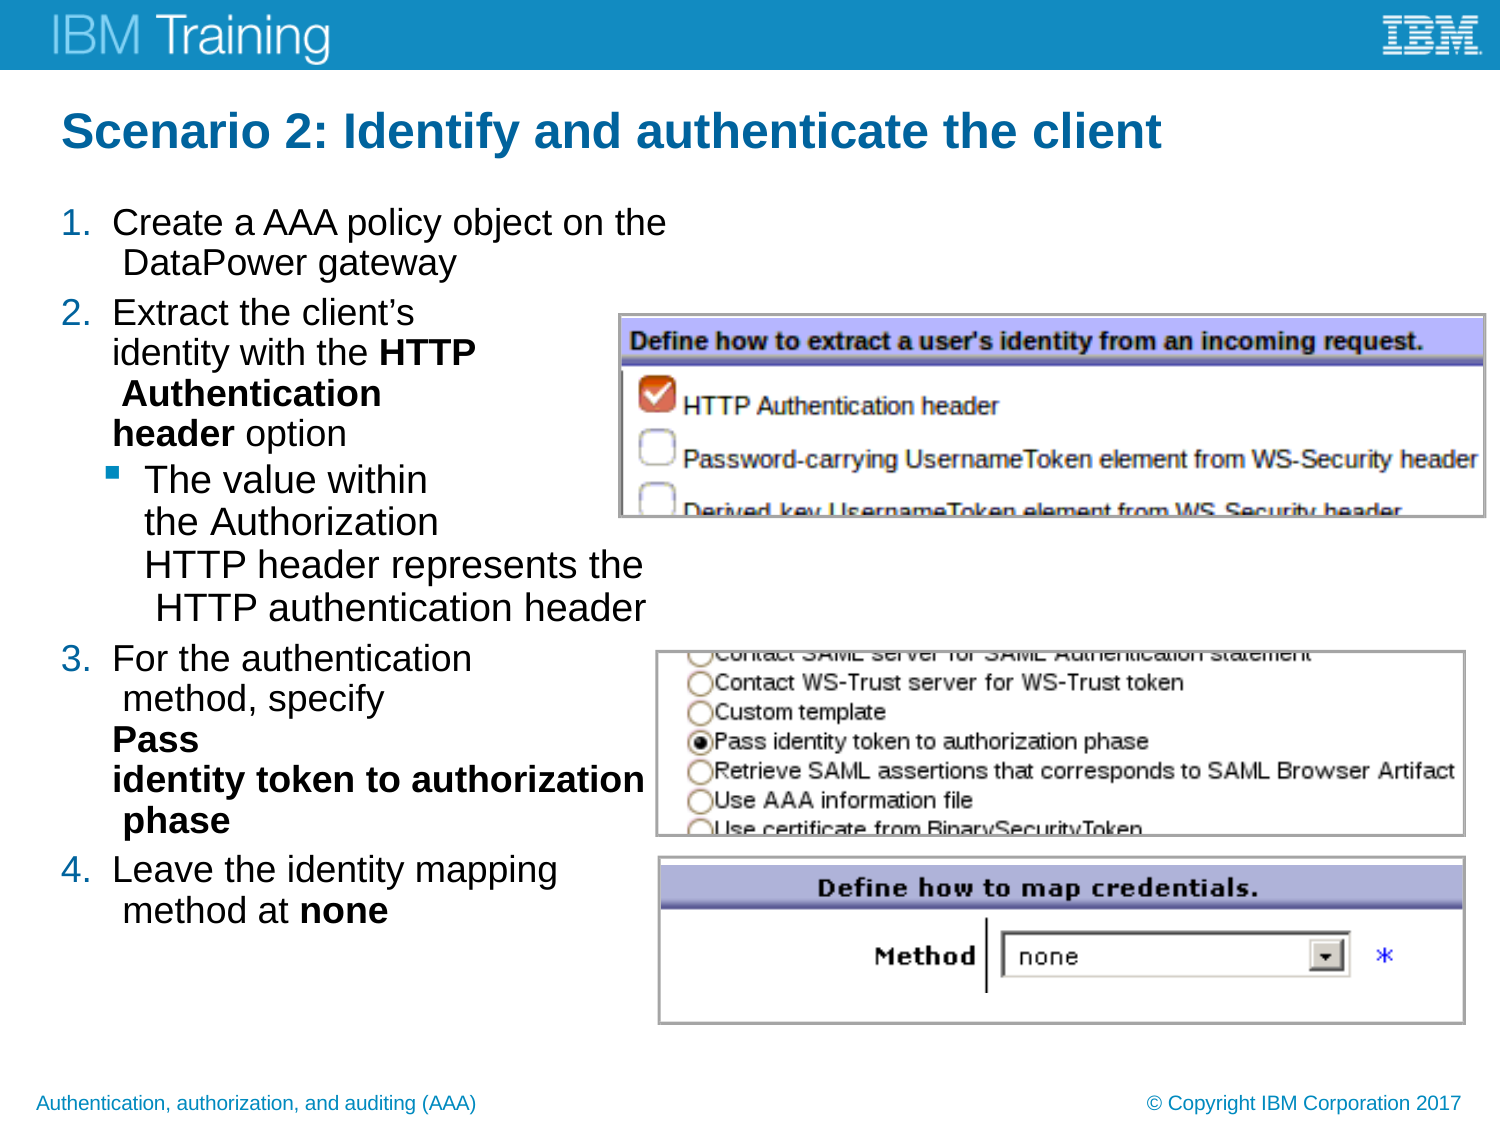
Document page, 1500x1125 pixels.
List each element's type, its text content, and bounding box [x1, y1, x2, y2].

text_box Create a AAA policy object on the DataPower gateway Extract the client’s identity with the HTTP Authentication header option The value within the Authorization HTTP header represents the HTTP authentication header For the authentication method, specify Pass identity token to authorization phase Leave the identity mapping method at none [58, 287, 671, 931]
text_box [686, 654, 1457, 833]
text_box [622, 318, 1483, 514]
slide_number © Copyright IBM Corporation 2017 [1144, 1089, 1468, 1125]
text_box [661, 865, 1462, 993]
text_box [655, 649, 1466, 837]
footer Authentication, authorization, and auditing (AAA) [34, 1089, 485, 1125]
text_box [657, 855, 1466, 1025]
picture [0, 0, 1500, 70]
title Scenario 2: Identify and authenticate the client [58, 96, 1169, 287]
text_box [618, 313, 1487, 519]
